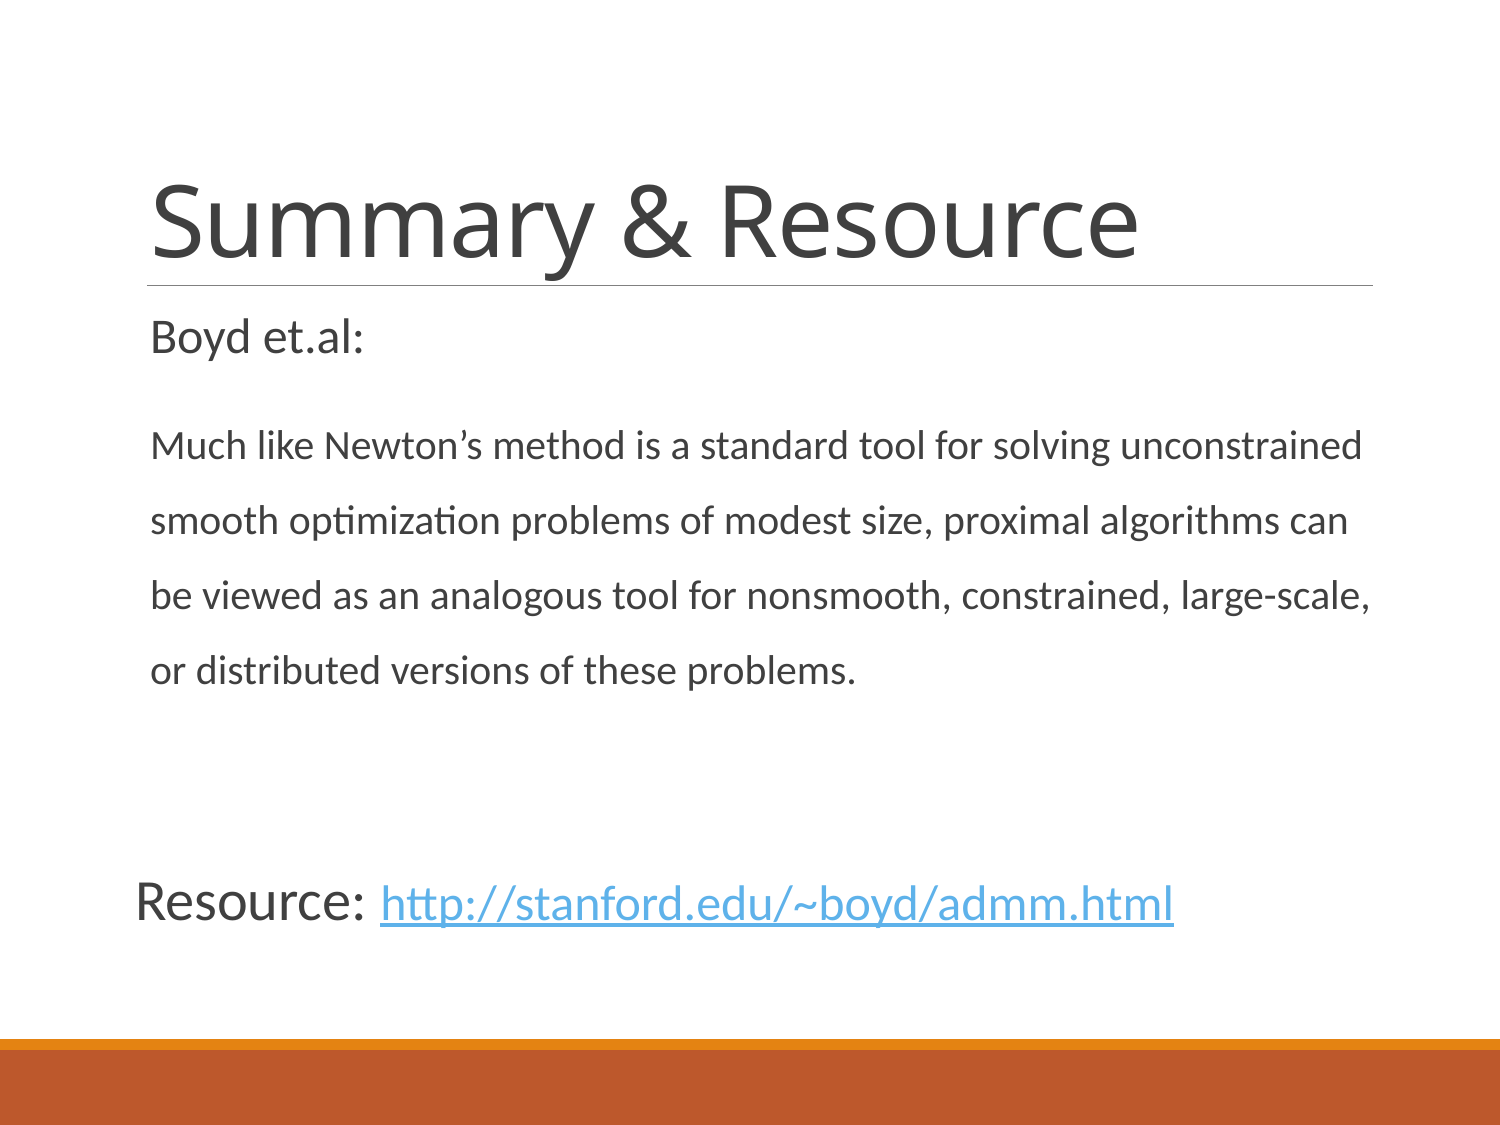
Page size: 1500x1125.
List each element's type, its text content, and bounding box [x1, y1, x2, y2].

title Summary & Resource [135, 47, 1373, 285]
list Boyd et.al: Much like Newton’s method is a standard tool for solving unconstrained smooth optimization problems of modest size, proximal algorithms can be viewed as an analogous tool for nonsmooth, constrained, large-scale, or distributed versions of these problems. Resource: http://stanford.edu/~boyd/admm.html [135, 302, 1373, 963]
